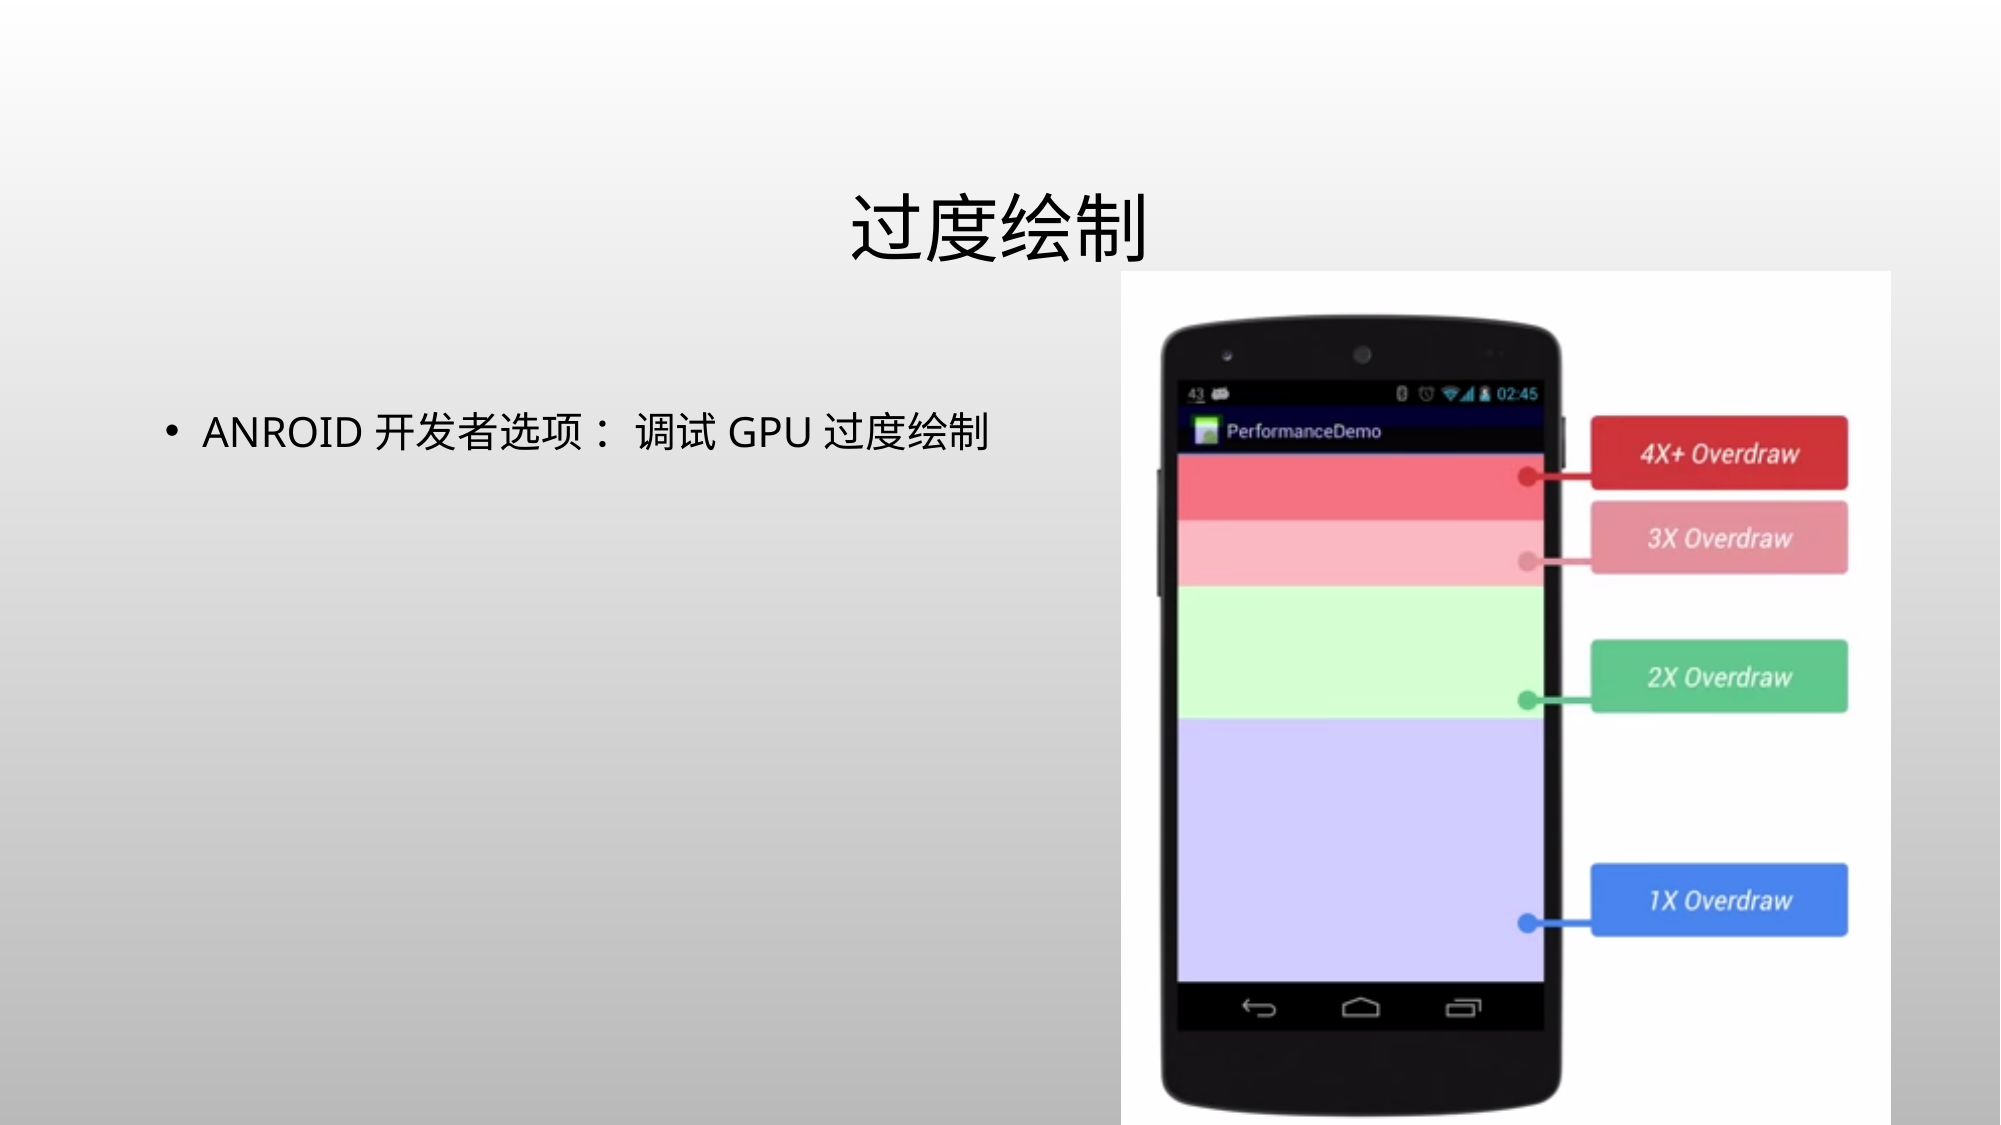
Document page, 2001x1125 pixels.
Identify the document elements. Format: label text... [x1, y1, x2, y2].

picture [1120, 271, 1891, 1125]
list anroid开发者选项 ：调试GPU过度绘制 [149, 388, 1115, 950]
title 过度绘制 [149, 101, 1851, 364]
